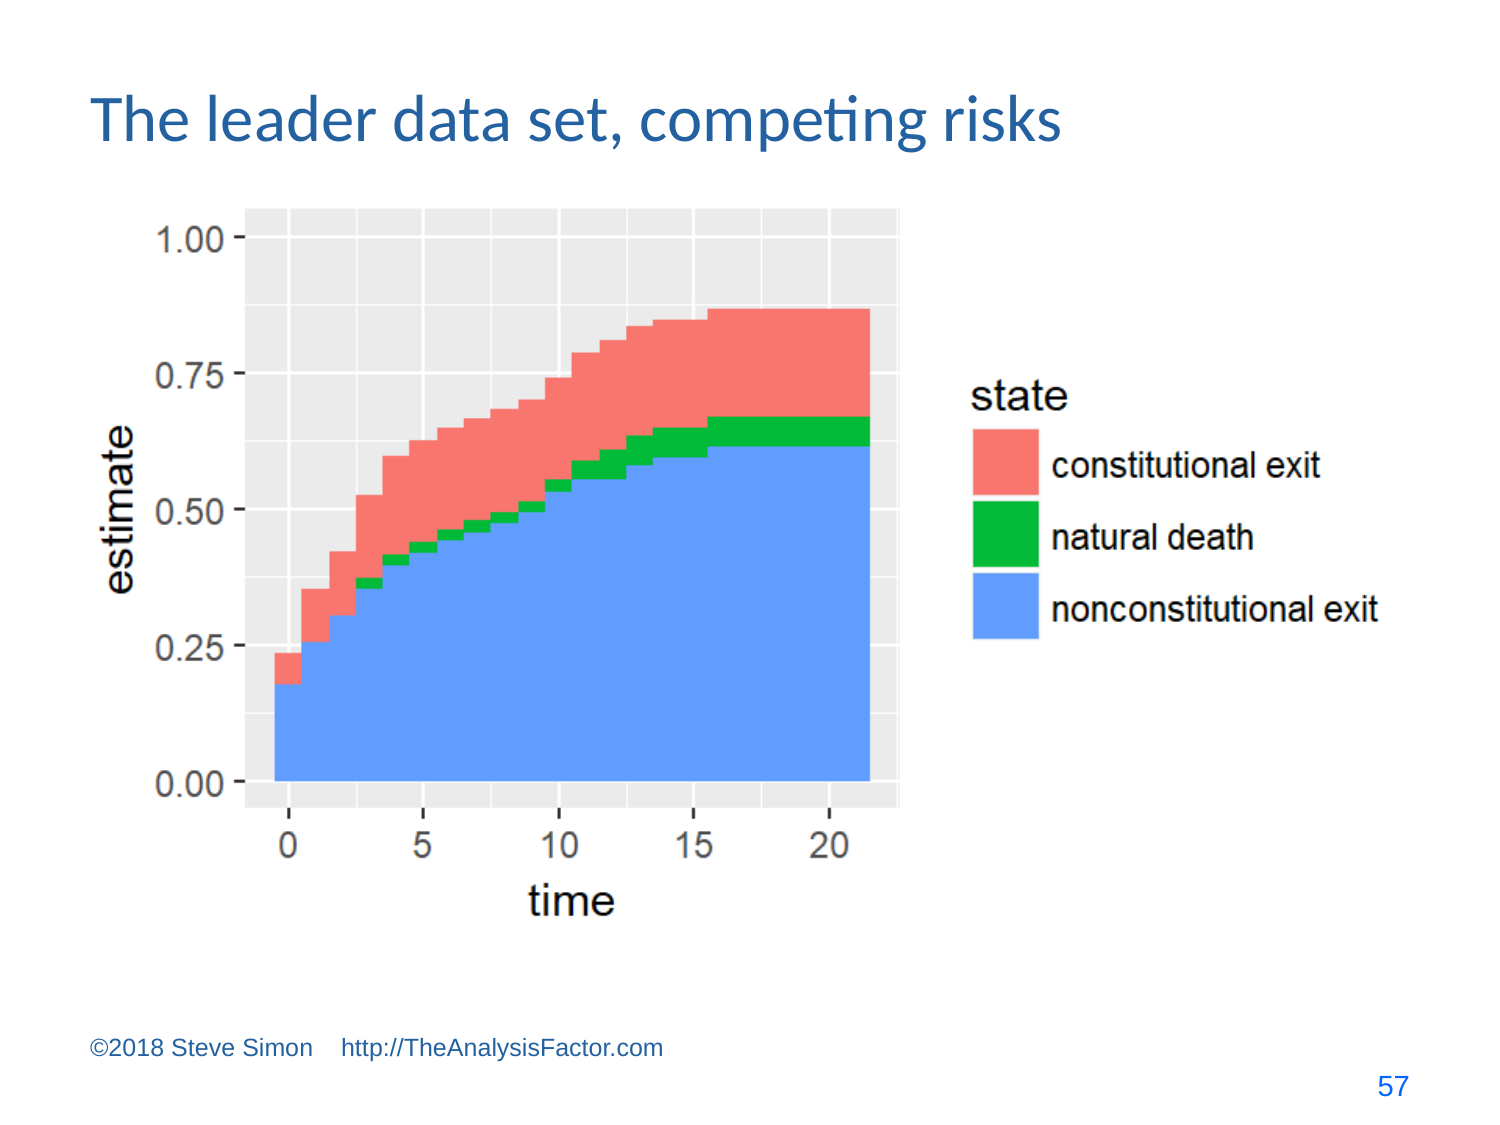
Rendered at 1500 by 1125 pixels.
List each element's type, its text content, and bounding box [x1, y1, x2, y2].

footer ©2018 Steve Simon http://TheAnalysisFactor.com [75, 1024, 1338, 1103]
slide_number 57 [1275, 1025, 1425, 1104]
title The leader data set, competing risks [75, 62, 1425, 163]
picture [74, 187, 1426, 938]
